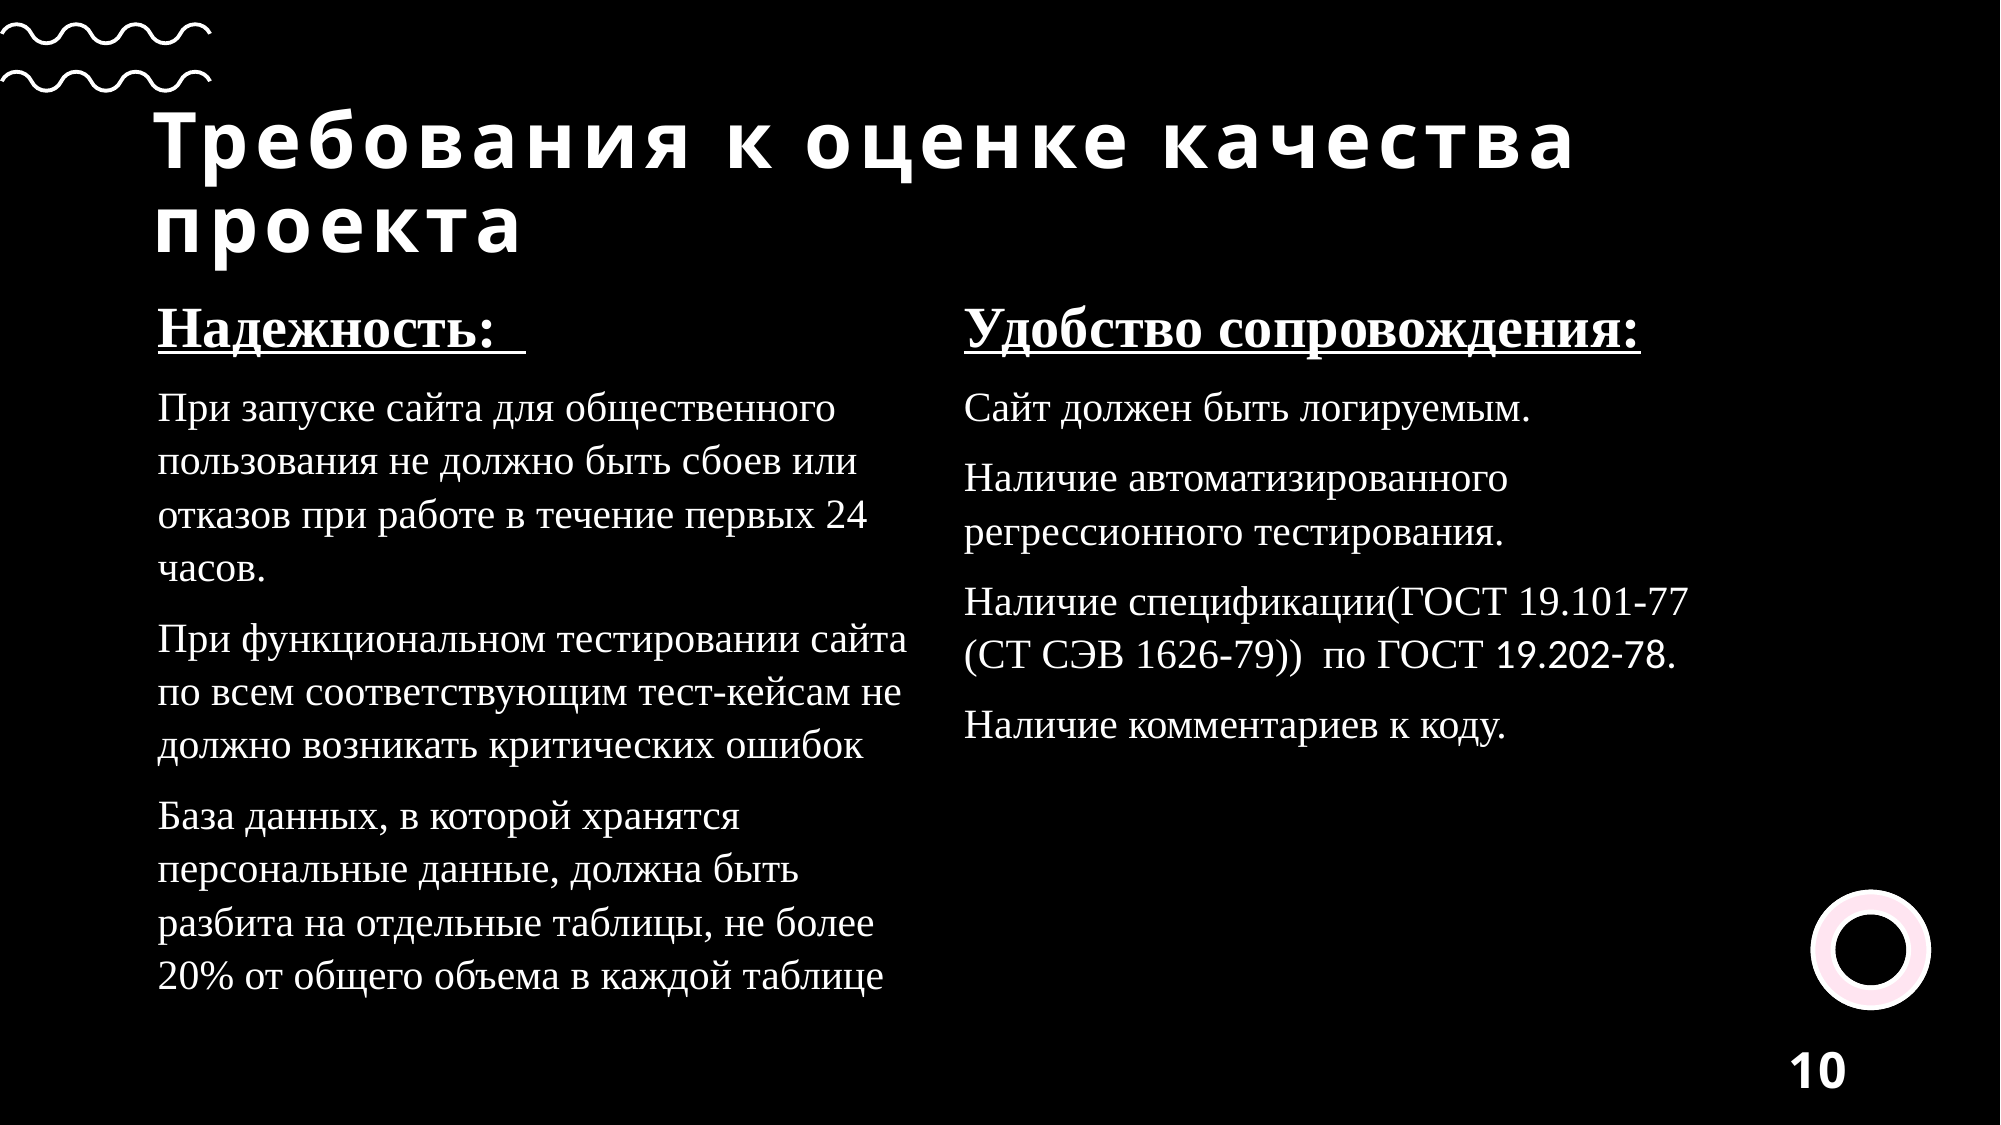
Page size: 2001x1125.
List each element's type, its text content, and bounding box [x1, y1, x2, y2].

title Требования к оценке качества проекта [137, 92, 1863, 278]
slide_number 10 [1412, 1042, 1863, 1103]
text_box Удобство сопровождения: Сайт должен быть логируемым. Наличие автоматизированного регрессионного тестирования. Наличие спецификации(ГОСТ 19.101-77 (СТ СЭВ 1626-79)) по ГОСТ 19.202-78. Наличие комментариев к коду. [949, 277, 1751, 976]
text_box Надежность: При запуске сайта для общественного пользования не должно быть сбоев или отказов при работе в течение первых 24 часов. При функциональном тестировании сайта по всем соответствующим тест-кейсам не должно возникать критических ошибок База данных, в которой хранятся персональные данные, должна быть разбита на отдельные таблицы, не более 20% от общего объема в каждой таблице [142, 277, 944, 1006]
